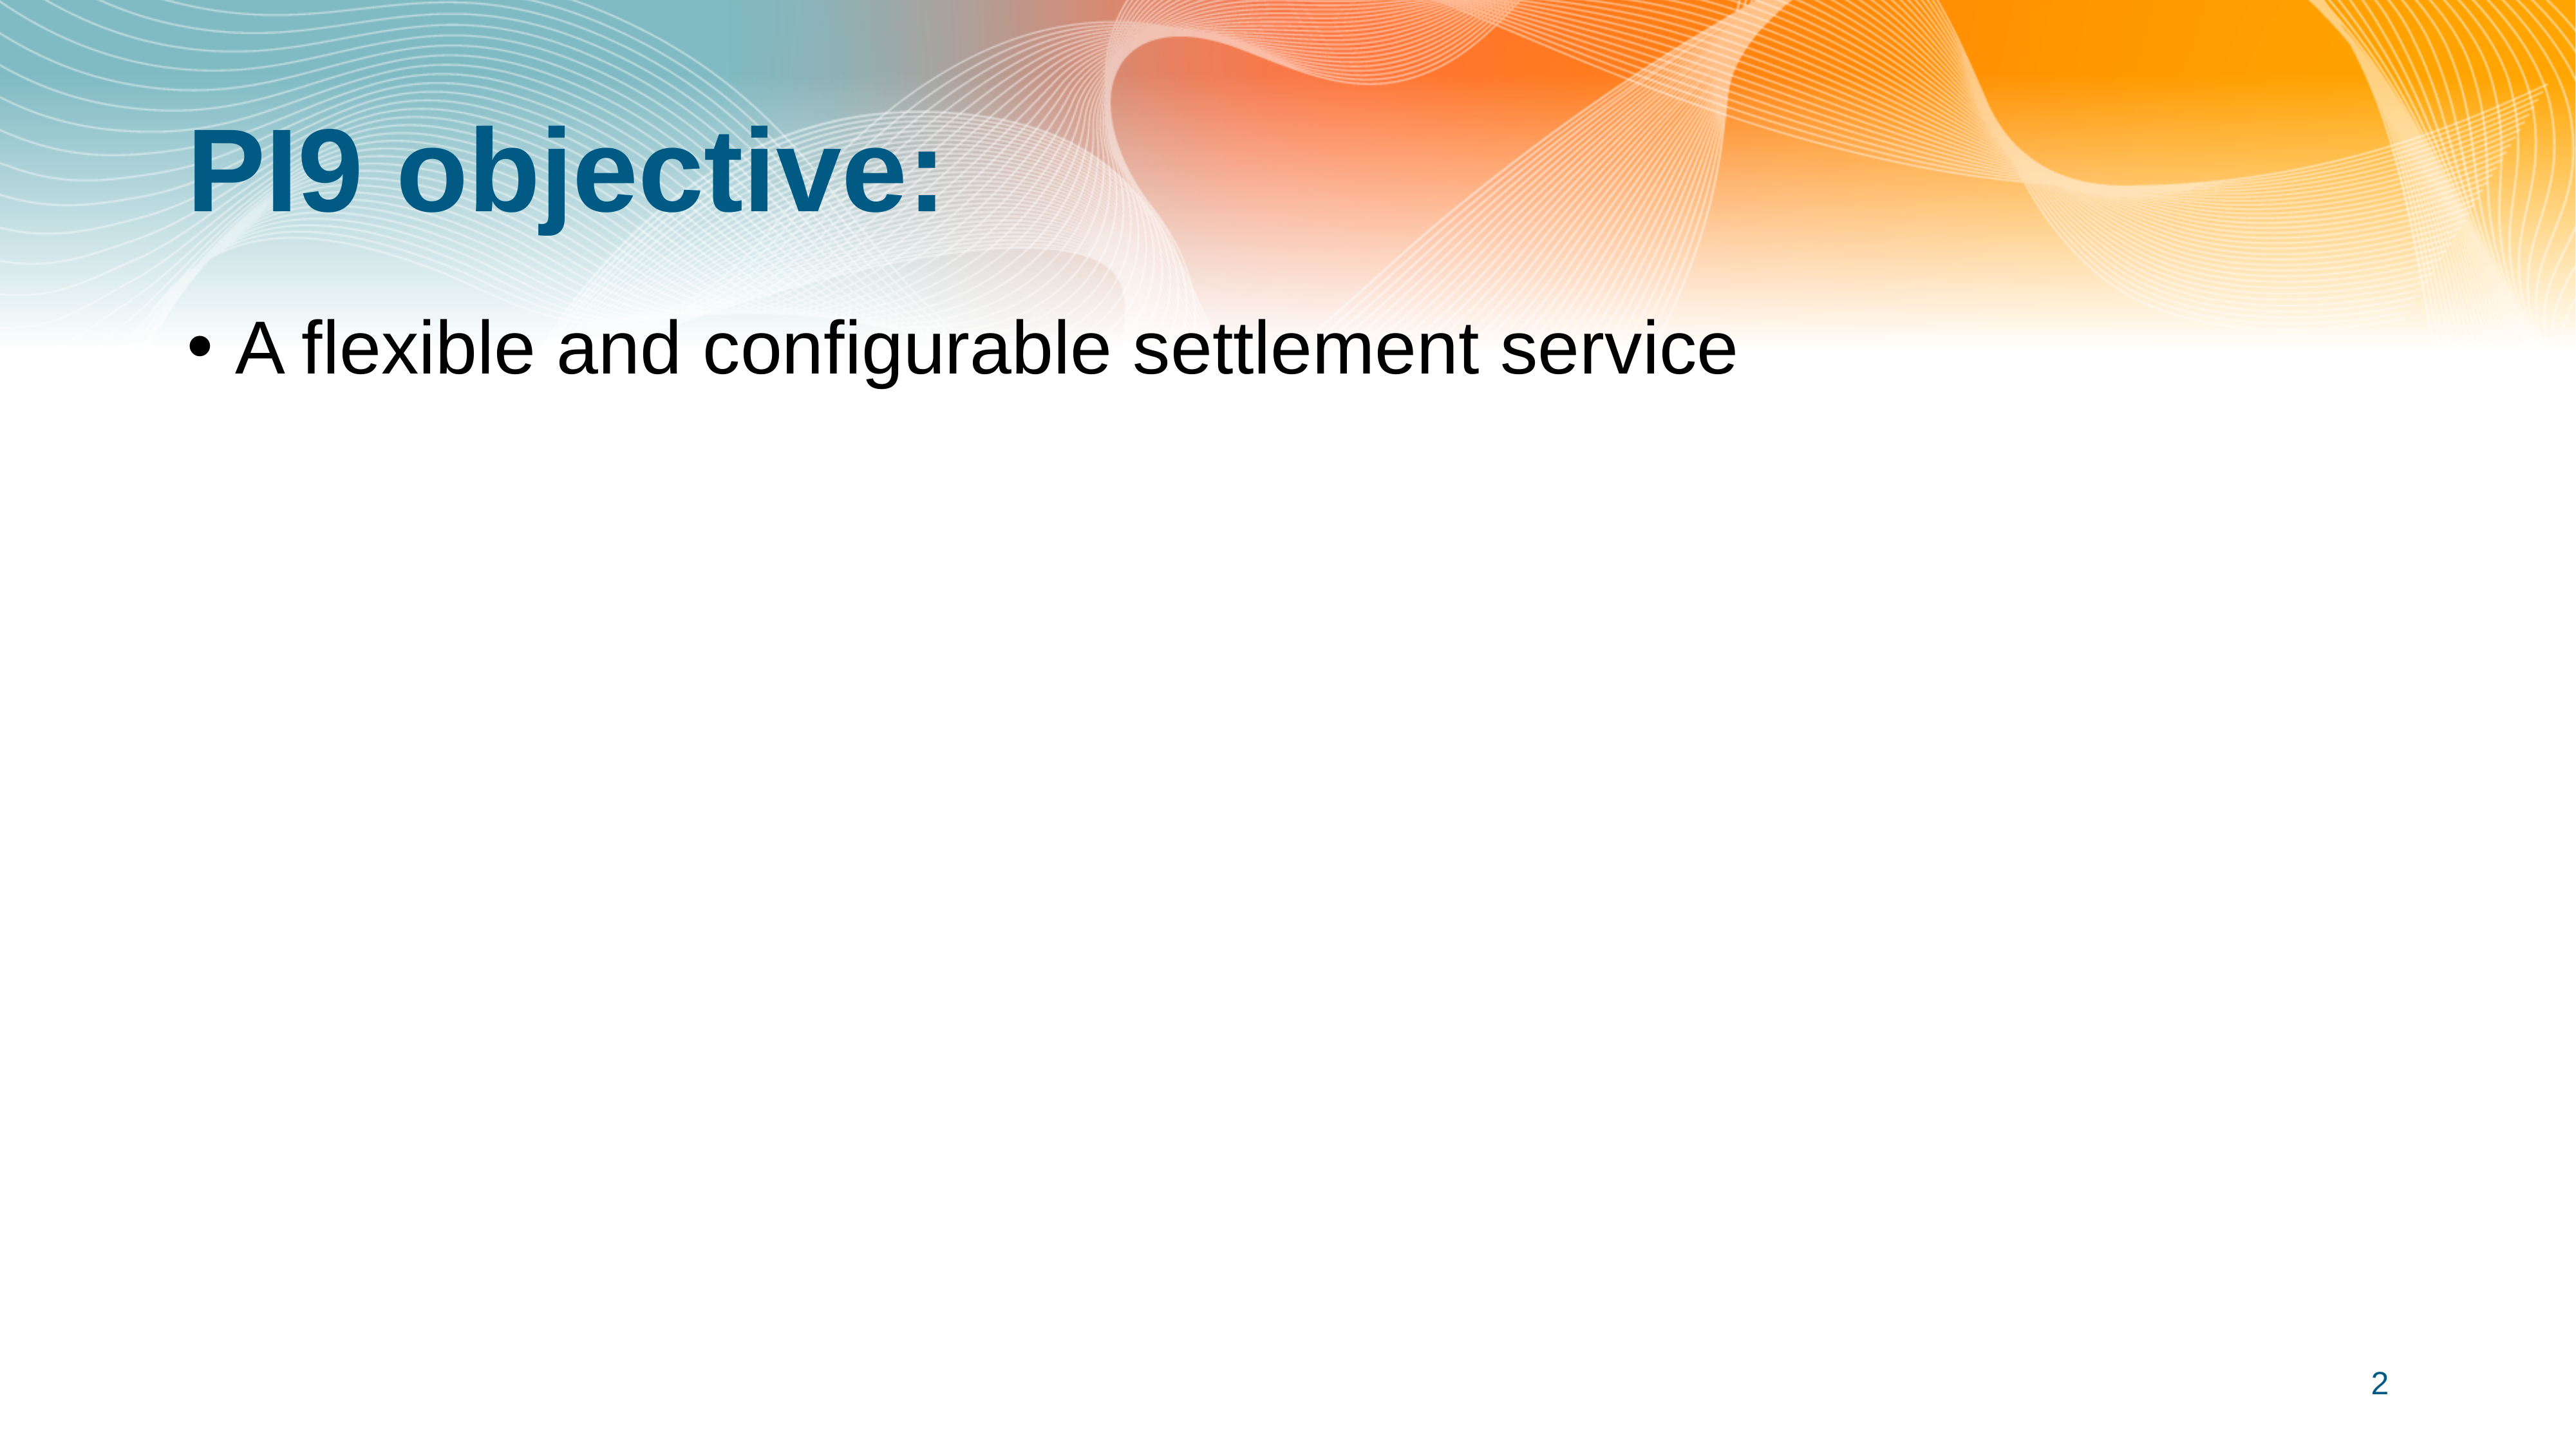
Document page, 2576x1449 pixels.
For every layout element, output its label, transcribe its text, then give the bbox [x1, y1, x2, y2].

slide_number 2 [1819, 1343, 2399, 1421]
picture [0, 0, 2576, 1449]
list A flexible and configurable settlement service [177, 304, 2399, 1305]
title PI9 objective: [177, 77, 2399, 270]
